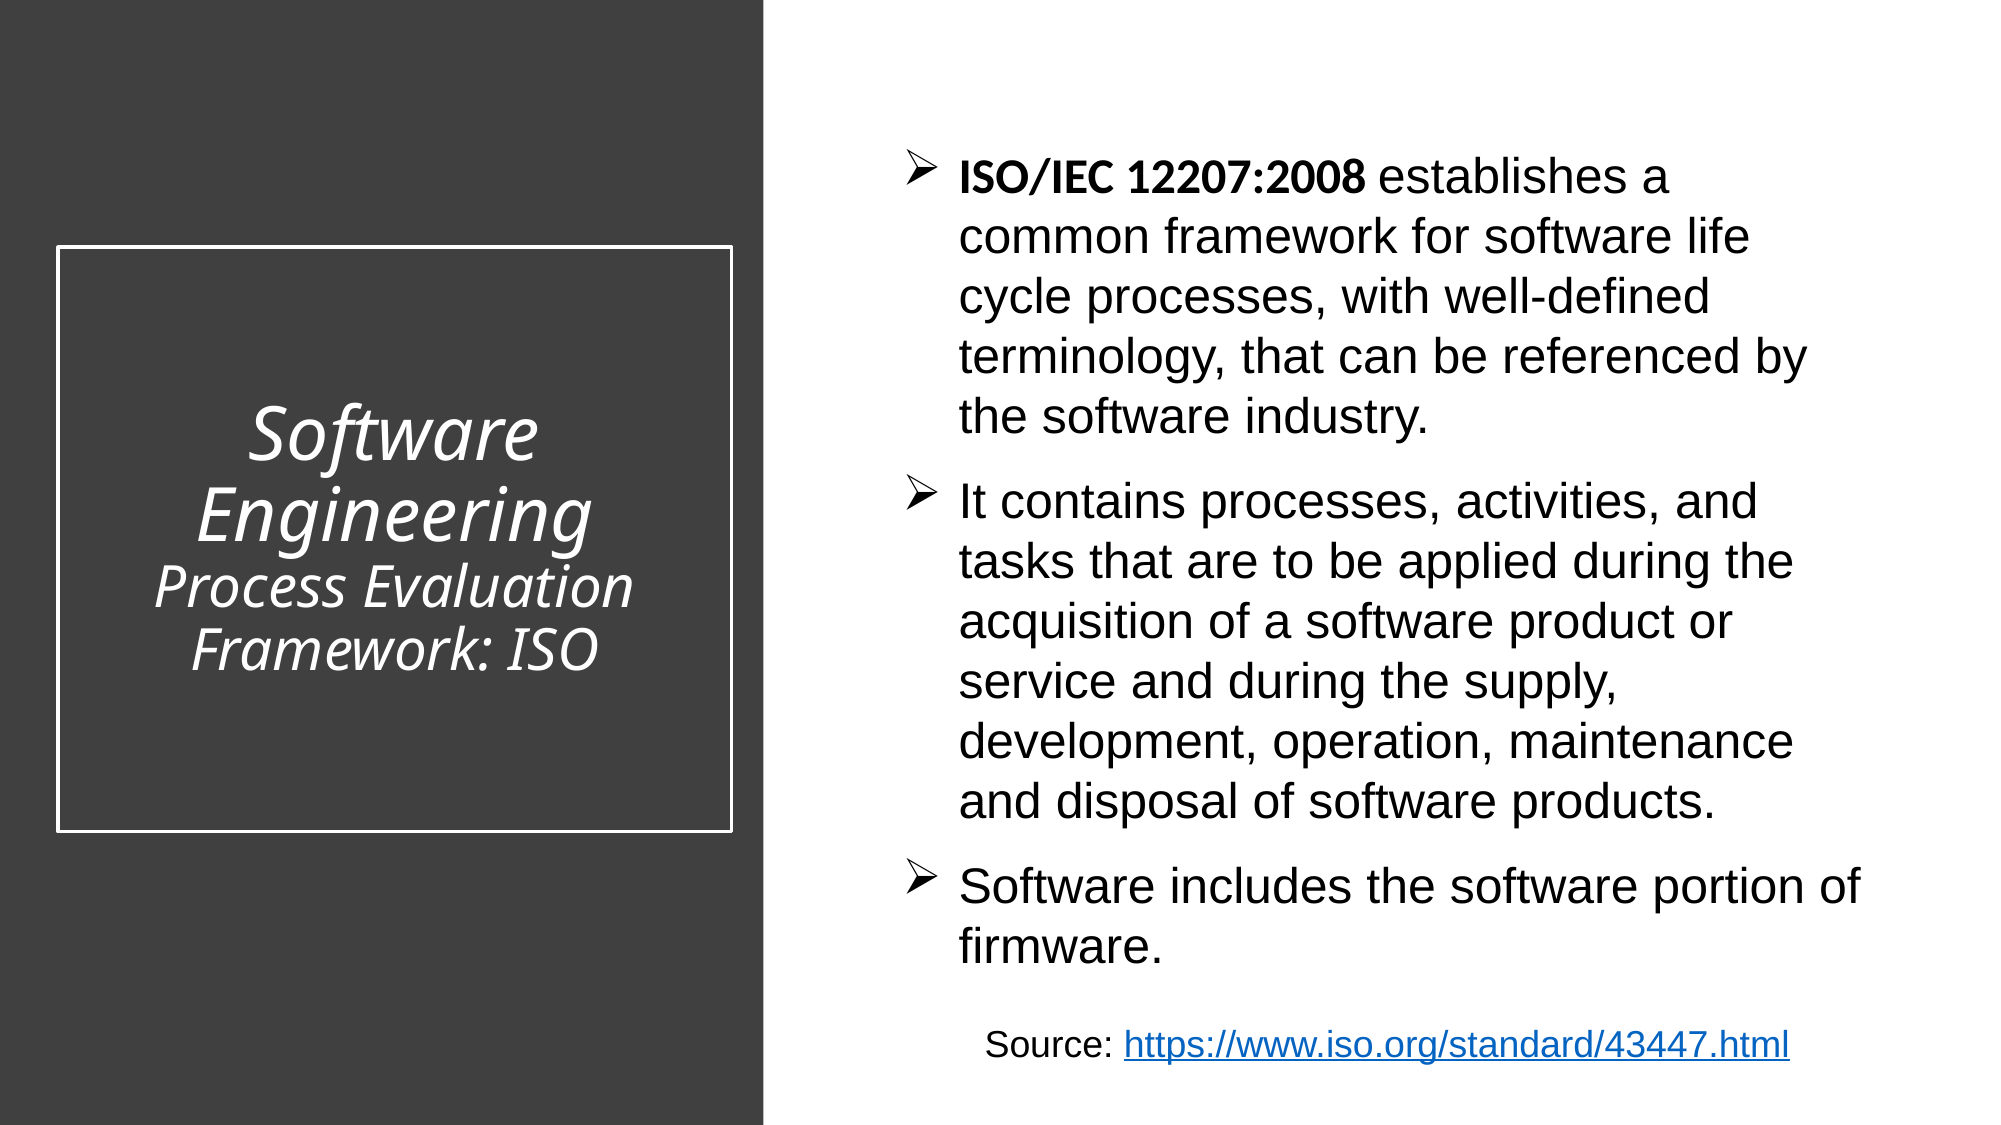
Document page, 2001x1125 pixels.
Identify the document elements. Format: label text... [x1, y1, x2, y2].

title Software Engineering Process Evaluation Framework: ISO [57, 247, 732, 832]
text_box ISO/IEC 12207:2008 establishes a common framework for software life cycle processes, with well-defined terminology, that can be referenced by the software industry. It contains processes, activities, and tasks that are to be applied during the acquisition of a software product or service and during the supply, development, operation, maintenance and disposal of software products. Software includes the software portion of firmware. [887, 135, 1888, 981]
text_box [0, 0, 764, 1125]
text_box Source: https://www.iso.org/standard/43447.html [969, 1012, 1806, 1072]
